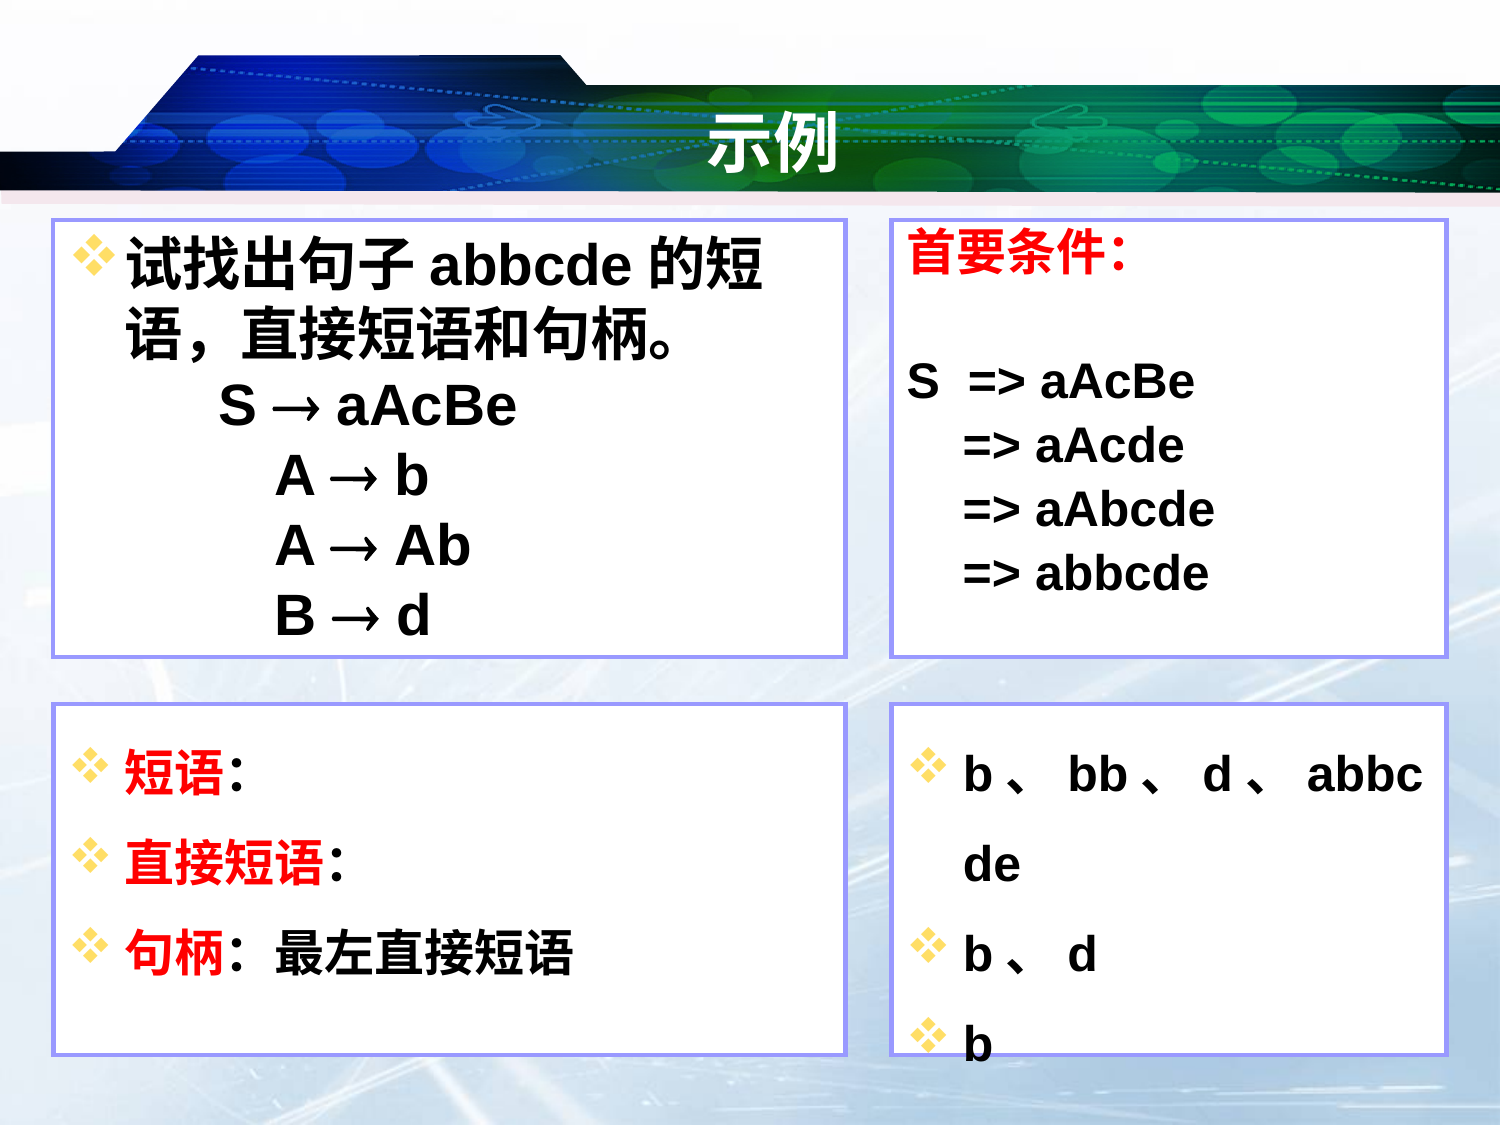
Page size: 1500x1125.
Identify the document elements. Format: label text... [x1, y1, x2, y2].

text_box b、bb、d、abbcde b、d b [891, 703, 1447, 1055]
list 试找出句子abbcde的短语，直接短语和句柄。 S  aAcBe A  b A  Ab B  d [52, 219, 846, 658]
picture [0, 0, 1500, 1125]
title 示例 [99, 94, 1447, 188]
